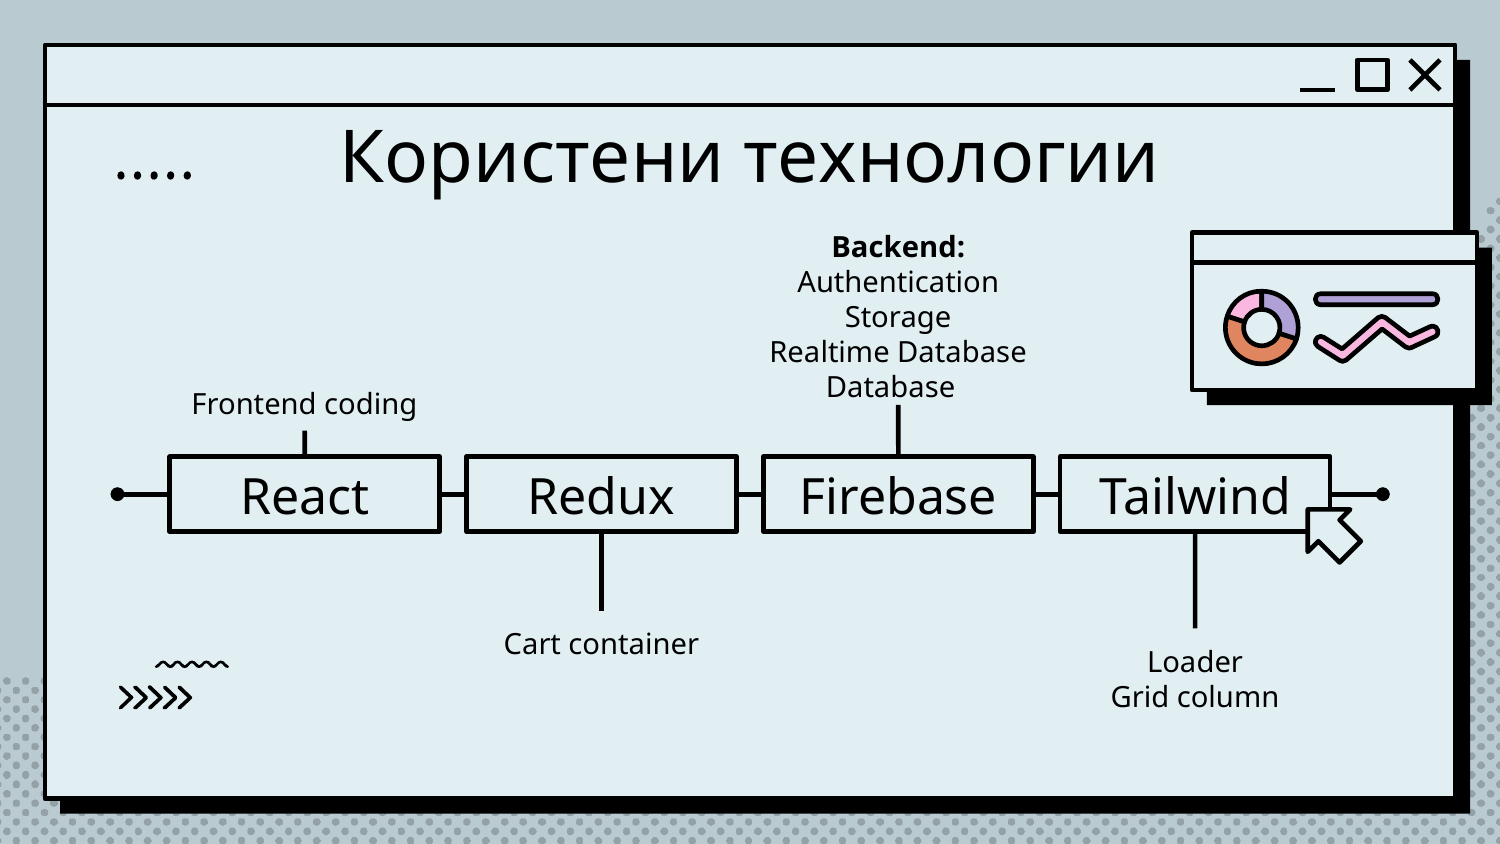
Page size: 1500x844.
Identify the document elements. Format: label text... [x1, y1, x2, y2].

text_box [117, 659, 230, 712]
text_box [1191, 232, 1492, 406]
text_box [133, 171, 142, 180]
text_box Backend: Authentication Storage Realtime Database Database [710, 213, 1086, 405]
text_box [183, 171, 191, 180]
text_box [117, 171, 125, 180]
text_box [150, 171, 158, 180]
text_box Loader Grid column [1007, 628, 1383, 726]
text_box Redux [466, 456, 737, 532]
text_box Cart container [414, 610, 789, 709]
text_box Frontend coding [117, 370, 493, 431]
text_box [1307, 509, 1361, 563]
text_box Tailwind [1060, 456, 1331, 532]
text_box Firebase [763, 456, 1034, 532]
text_box [167, 171, 175, 180]
text_box React [169, 456, 440, 532]
title Користени технологии [117, 94, 1383, 208]
